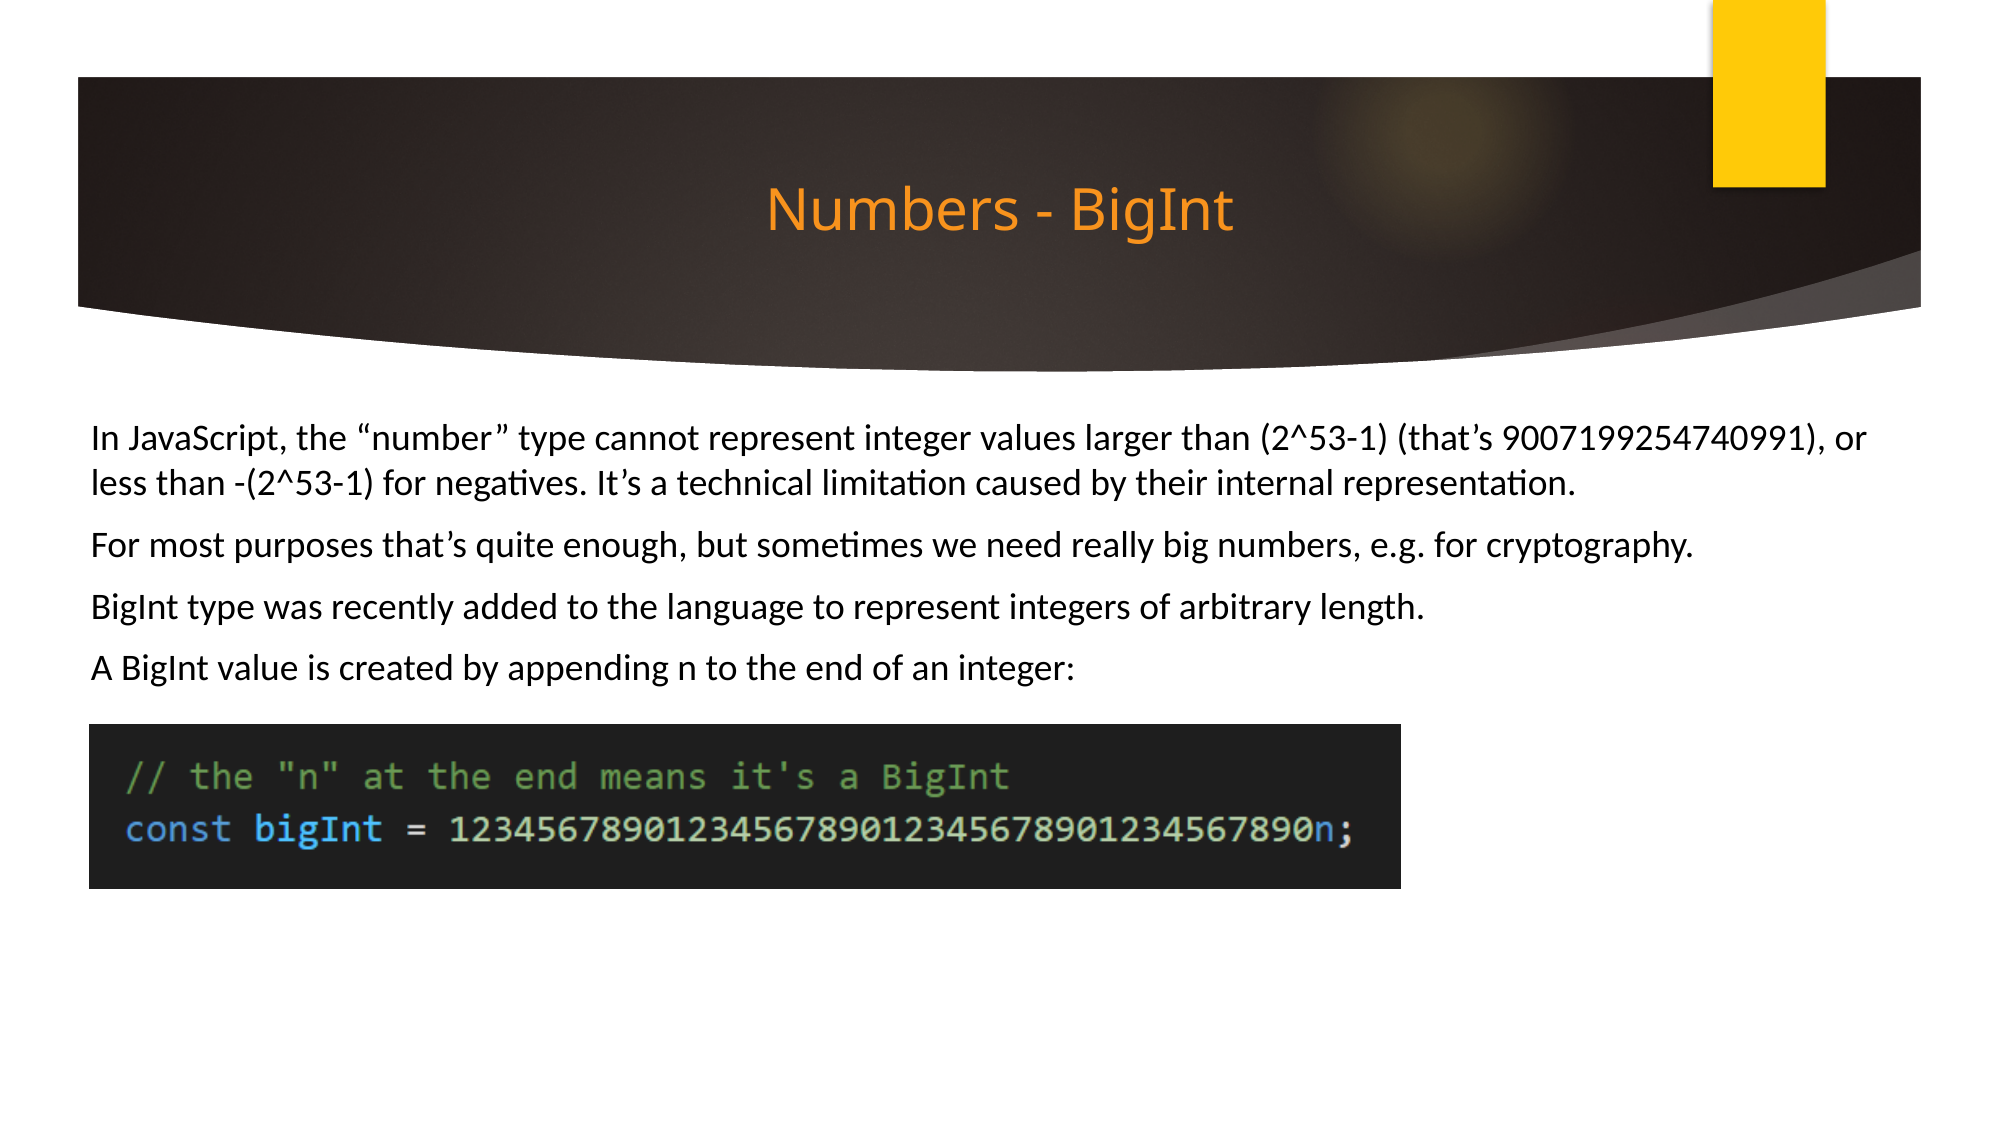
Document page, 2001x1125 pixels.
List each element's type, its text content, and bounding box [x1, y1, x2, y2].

picture [89, 724, 1401, 889]
picture [79, 78, 1920, 371]
title Objects [1512, 312, 1743, 354]
text_box In JavaScript, the “number” type cannot represent integer values larger than (2^53-1) (that’s 9007199254740991), or less than -(2^53-1) for negatives. It’s a technical limitation caused by their internal representation. For most purposes that’s quite enough, but sometimes we need really big numbers, e.g. for cryptography. BigInt type was recently added to the language to represent integers of arbitrary length. A BigInt value is created by appending n to the end of an integer: [75, 405, 1925, 803]
title Numbers - BigInt [396, 167, 1604, 250]
